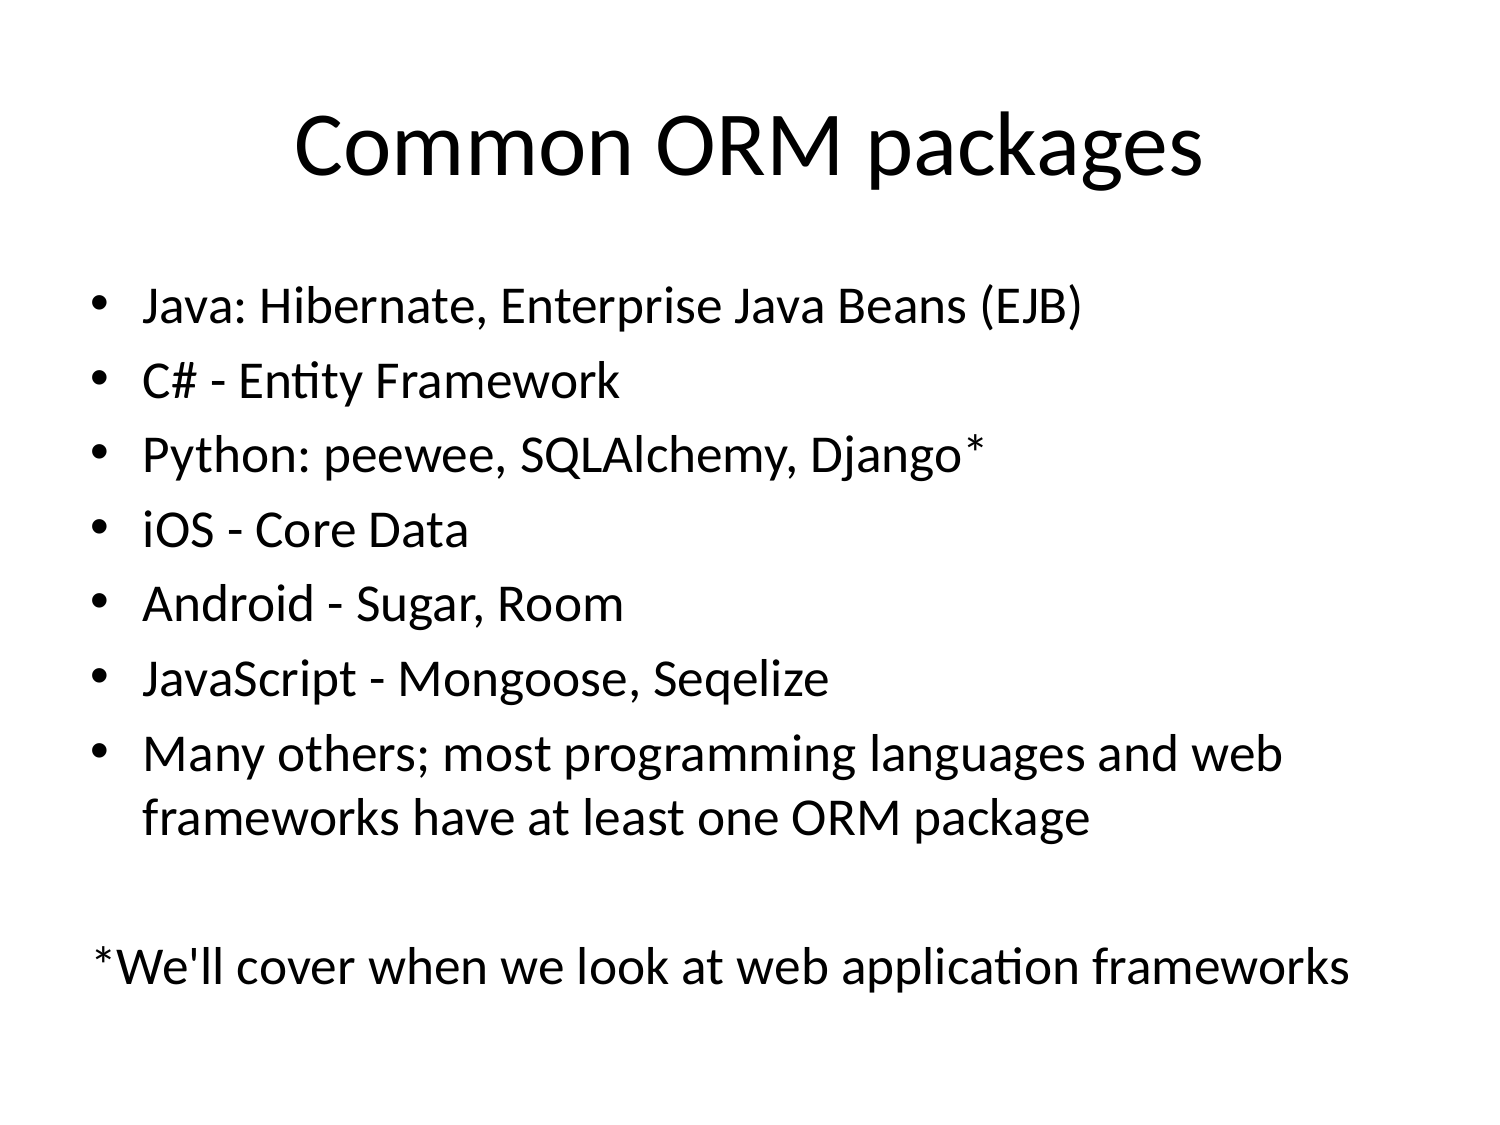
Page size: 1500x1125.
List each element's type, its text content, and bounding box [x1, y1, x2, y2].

title Common ORM packages [75, 45, 1425, 233]
list Java: Hibernate, Enterprise Java Beans (EJB) C# - Entity Framework Python: peewee, SQLAlchemy, Django* iOS - Core Data Android - Sugar, Room JavaScript - Mongoose, Seqelize Many others; most programming languages and web frameworks have at least one ORM package *We'll cover when we look at web application frameworks [75, 262, 1425, 1005]
